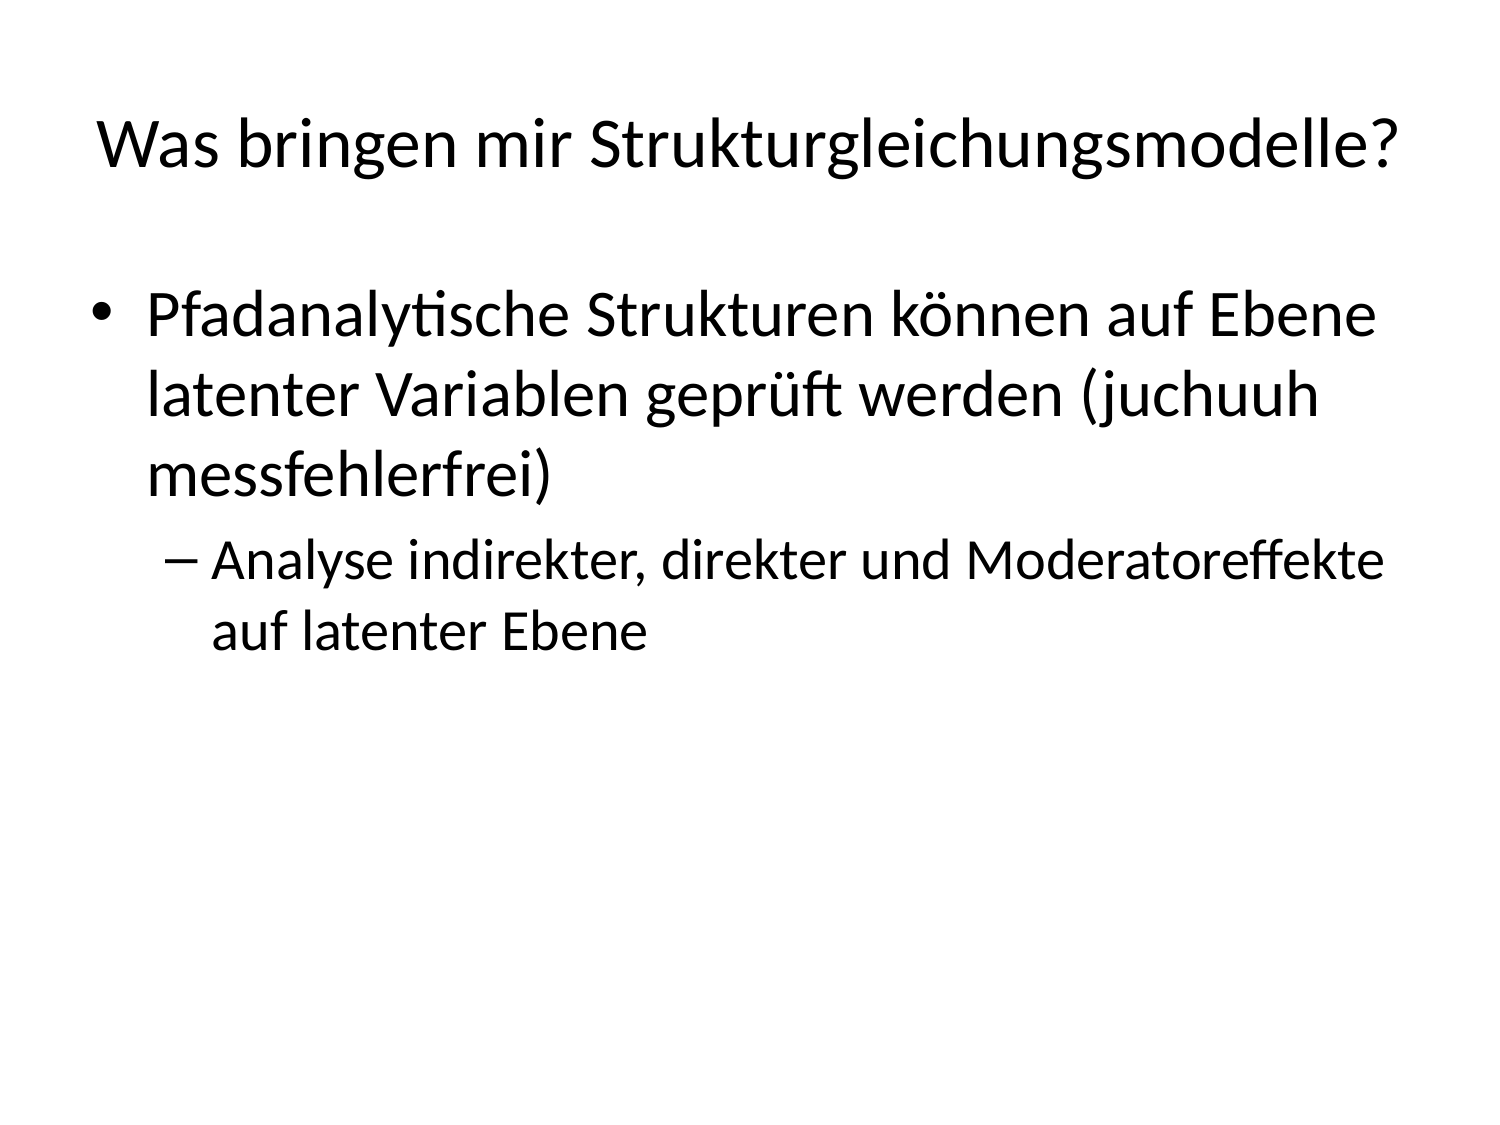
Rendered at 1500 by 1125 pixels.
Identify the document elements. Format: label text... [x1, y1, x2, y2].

title Was bringen mir Strukturgleichungsmodelle? [75, 45, 1425, 233]
list Pfadanalytische Strukturen können auf Ebene latenter Variablen geprüft werden (juchuuh messfehlerfrei) Analyse indirekter, direkter und Moderatoreffekte auf latenter Ebene [75, 262, 1425, 1005]
